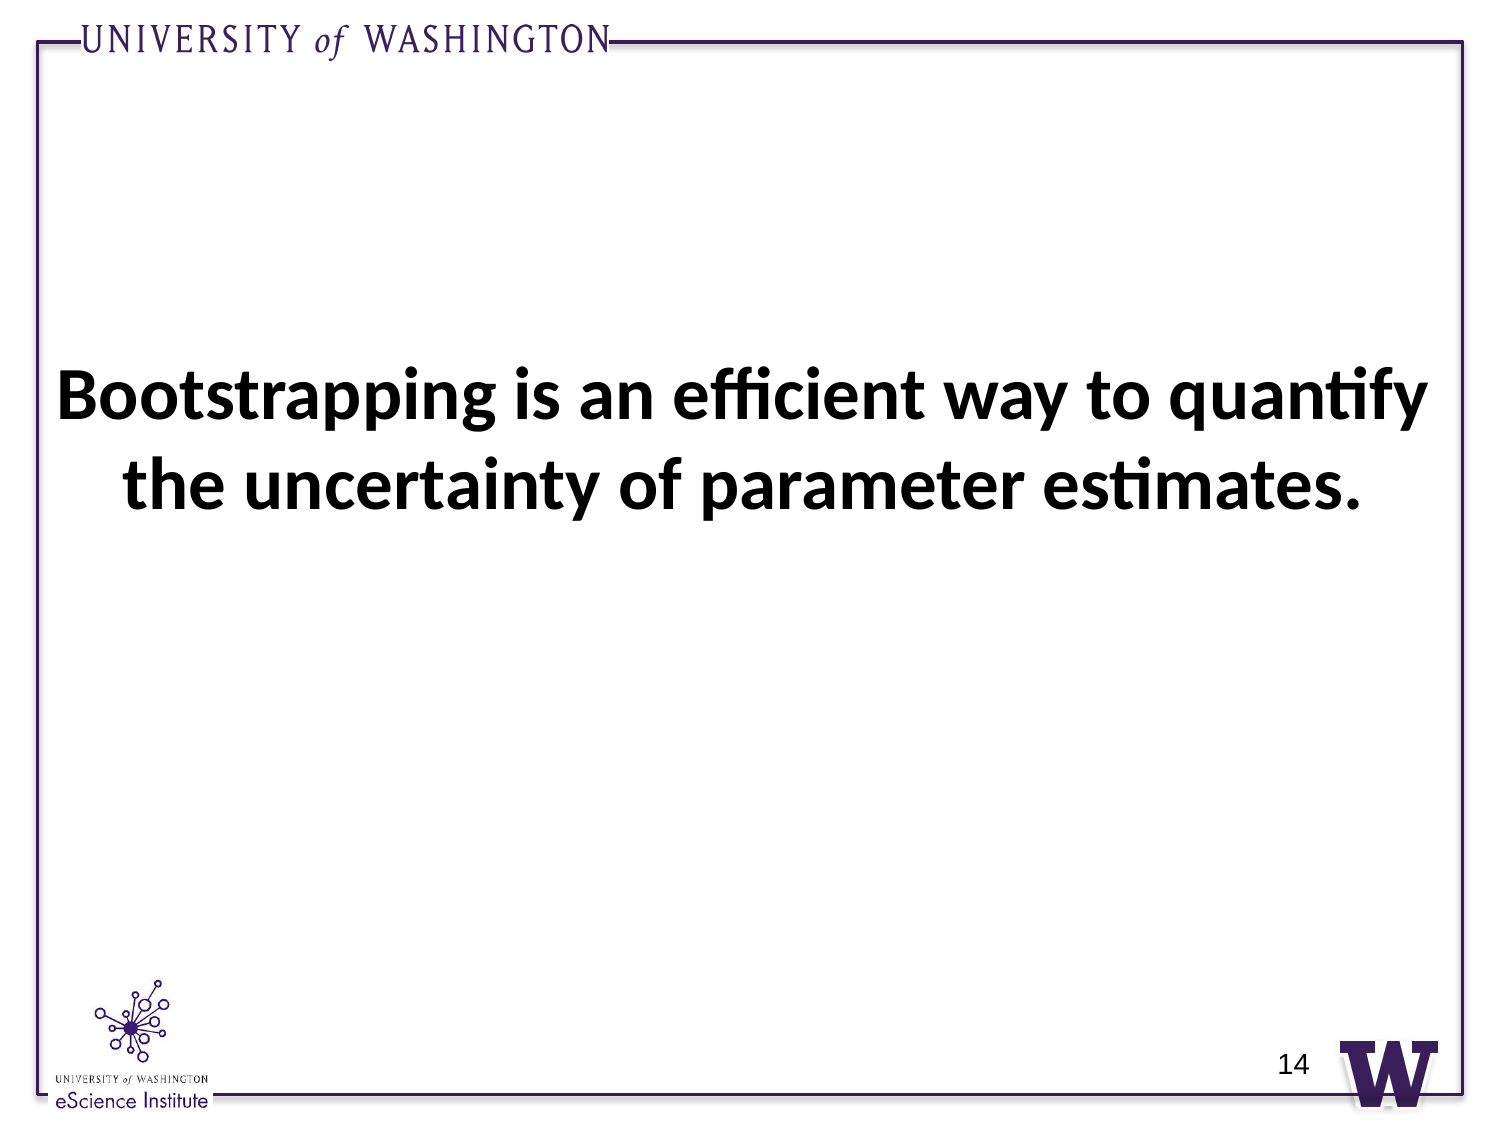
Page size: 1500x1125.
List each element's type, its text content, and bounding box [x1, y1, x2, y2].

picture [1340, 1096, 1438, 1107]
title Bootstrapping is an efficient way to quantify the uncertainty of parameter estimates. [37, 337, 1450, 475]
picture [81, 24, 609, 61]
slide_number 14 [1262, 1037, 1350, 1098]
picture [1350, 1041, 1438, 1093]
picture [48, 978, 213, 1113]
